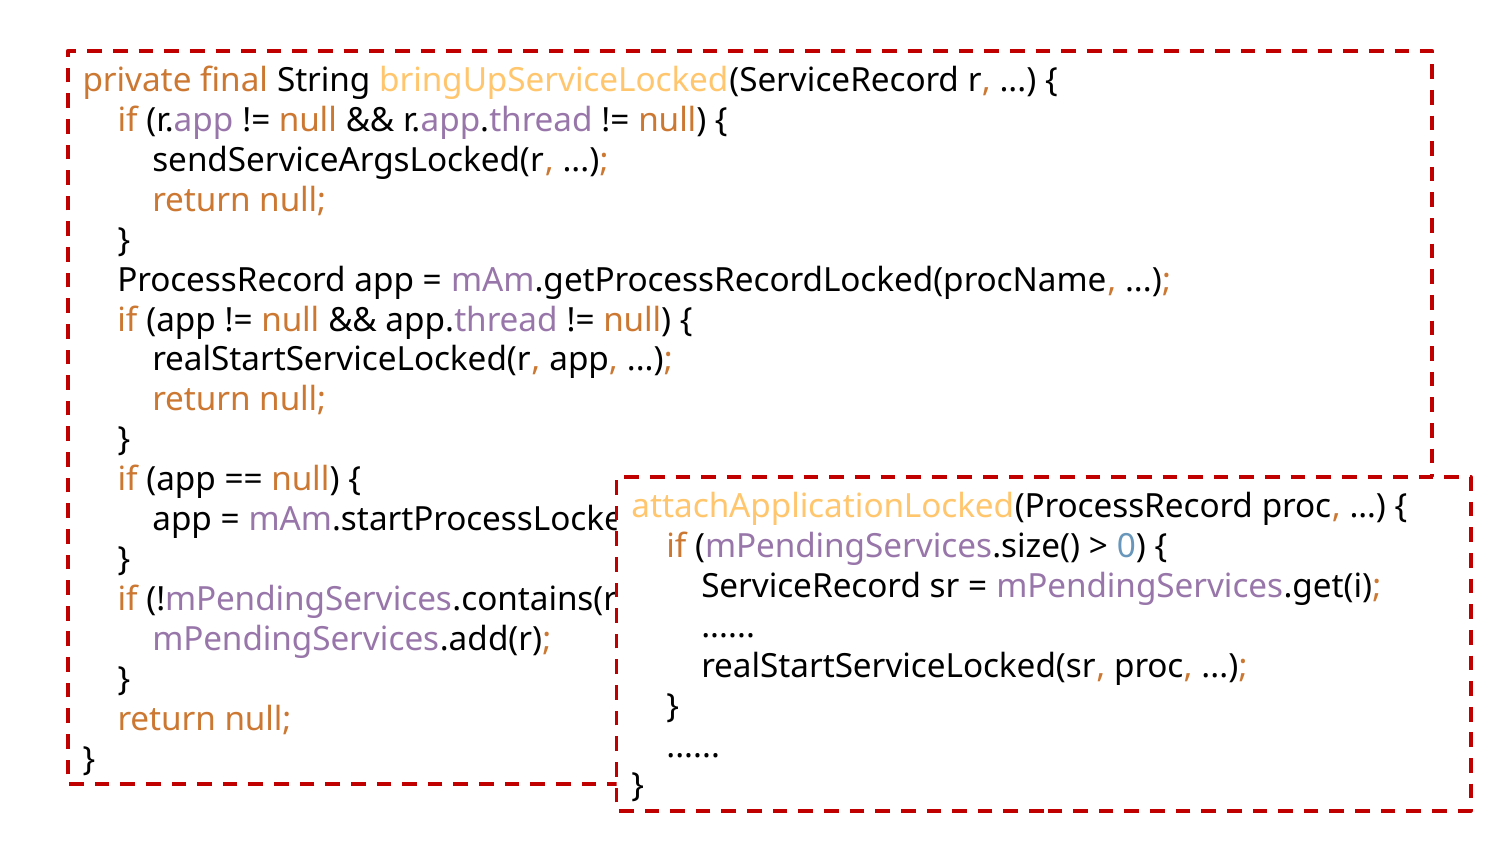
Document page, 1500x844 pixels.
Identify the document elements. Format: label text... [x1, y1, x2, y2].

text_box private final String bringUpServiceLocked(ServiceRecord r, ...) { if (r.app != null && r.app.thread != null) { sendServiceArgsLocked(r, ...); return null; } ProcessRecord app = mAm.getProcessRecordLocked(procName, ...); if (app != null && app.thread != null) { realStartServiceLocked(r, app, ...); return null; } if (app == null) { app = mAm.startProcessLocked(procName, ...); } if (!mPendingServices.contains(r)) { mPendingServices.add(r); } return null; } [67, 50, 1433, 785]
text_box attachApplicationLocked(ProcessRecord proc, …) { if (mPendingServices.size() > 0) { ServiceRecord sr = mPendingServices.get(i); ...... realStartServiceLocked(sr, proc, ...); } ...... } [616, 476, 1471, 811]
